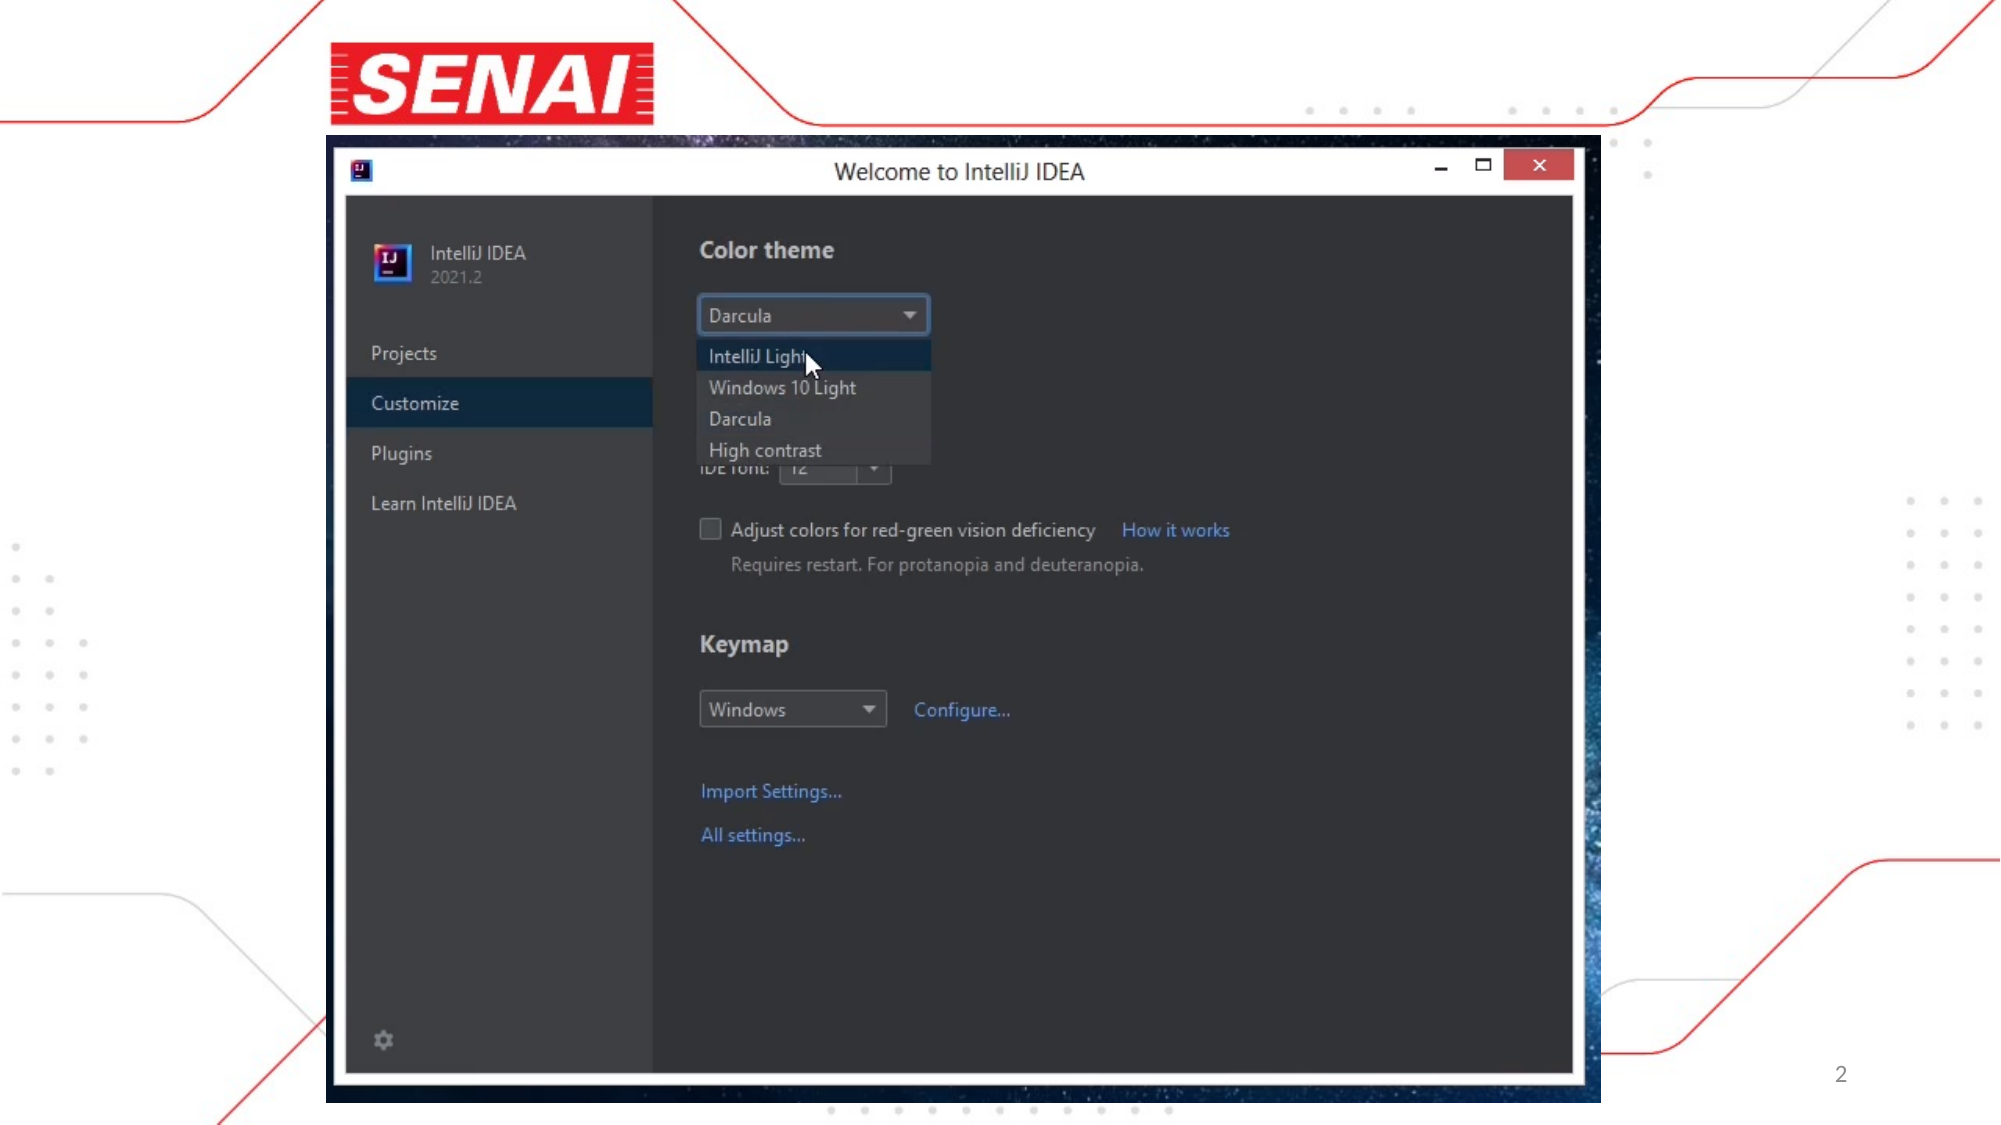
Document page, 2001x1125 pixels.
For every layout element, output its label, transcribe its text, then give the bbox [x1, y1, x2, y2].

picture [0, 0, 2001, 1125]
slide_number 2 [1601, 1042, 1863, 1103]
